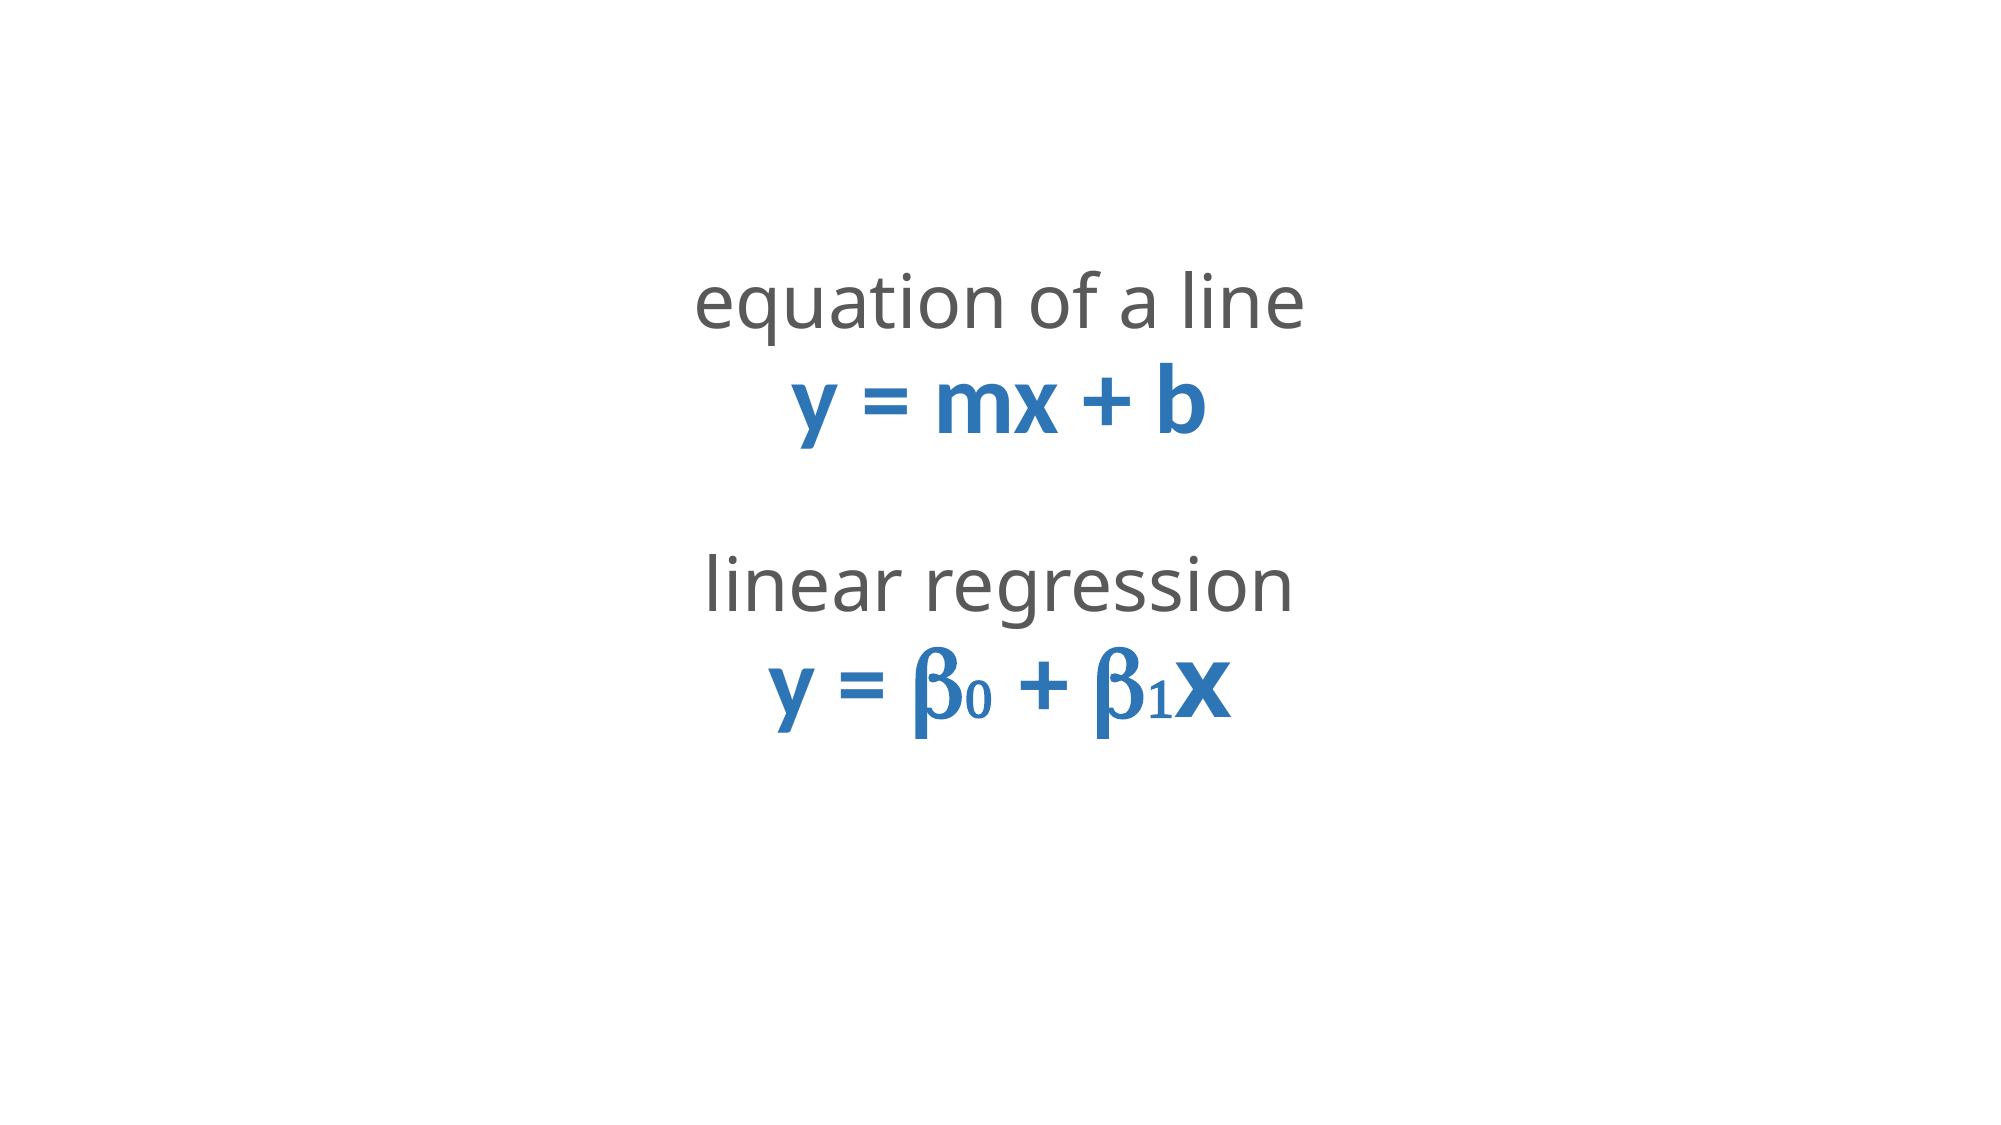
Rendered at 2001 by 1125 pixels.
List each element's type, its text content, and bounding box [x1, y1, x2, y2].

text_box y = mx + b [624, 366, 1376, 492]
text_box linear regression [624, 526, 1376, 649]
text_box equation of a line [624, 242, 1376, 366]
text_box y = b0 + b1x [624, 649, 1376, 775]
